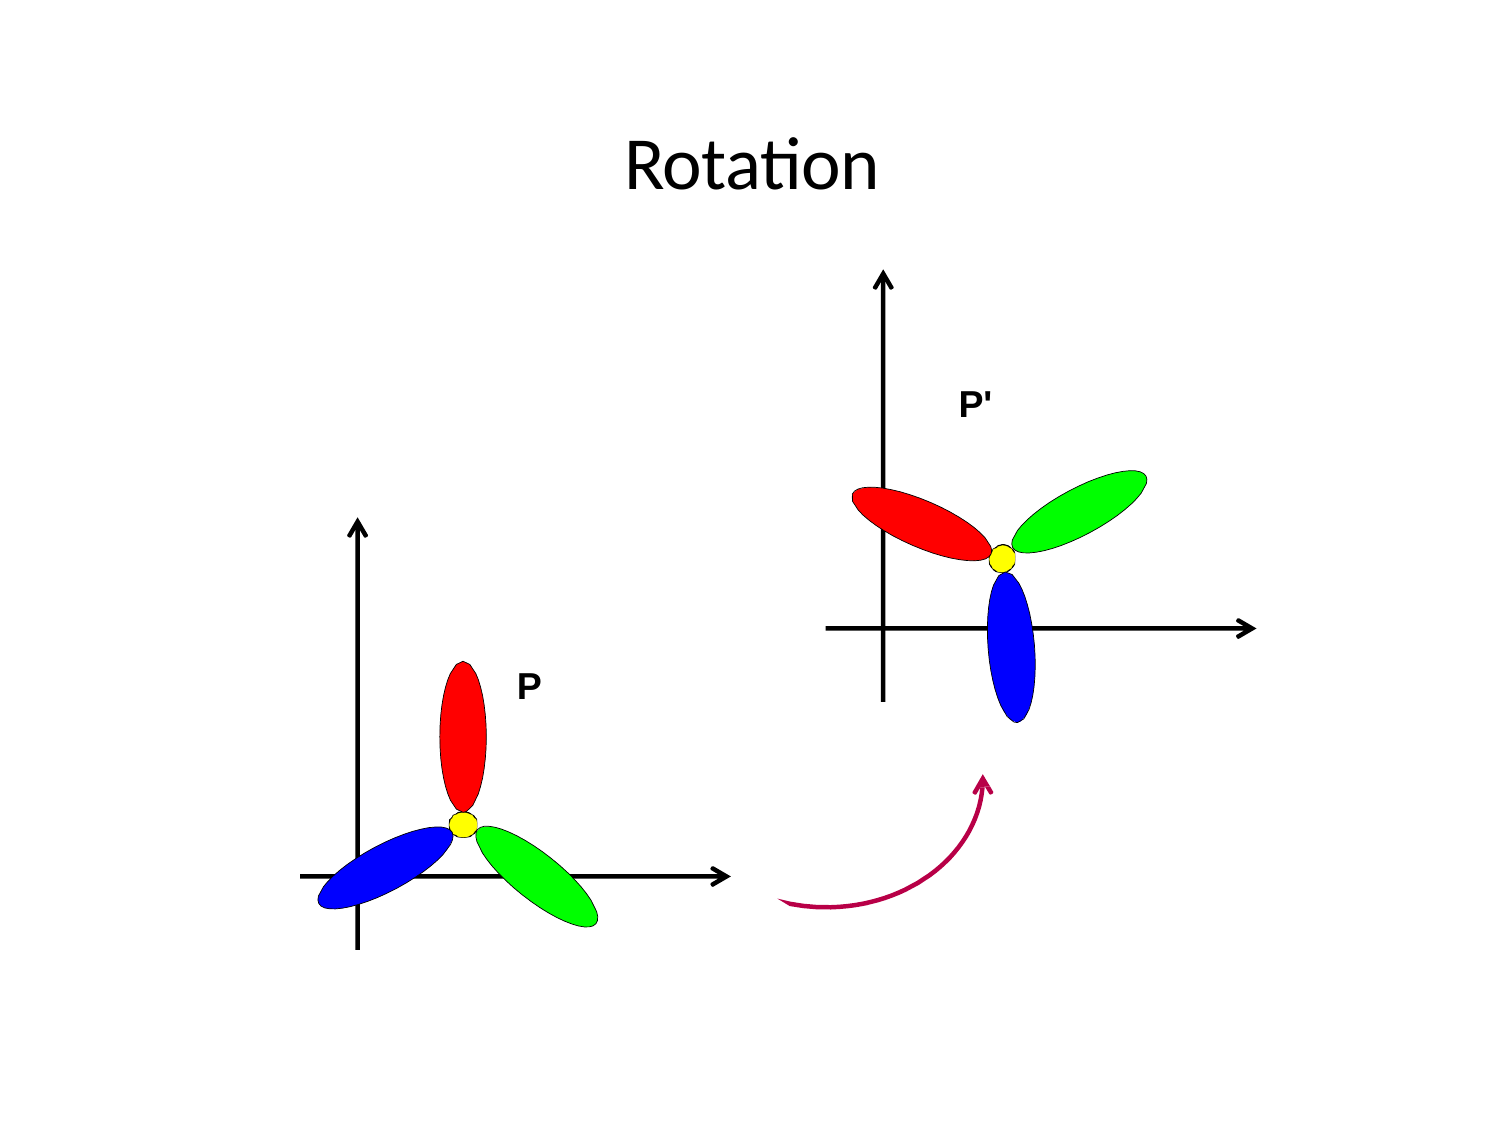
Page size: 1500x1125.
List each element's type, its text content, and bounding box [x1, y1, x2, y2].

title Rotation [622, 113, 886, 303]
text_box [299, 516, 732, 951]
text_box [825, 268, 1257, 723]
text_box [777, 774, 994, 910]
